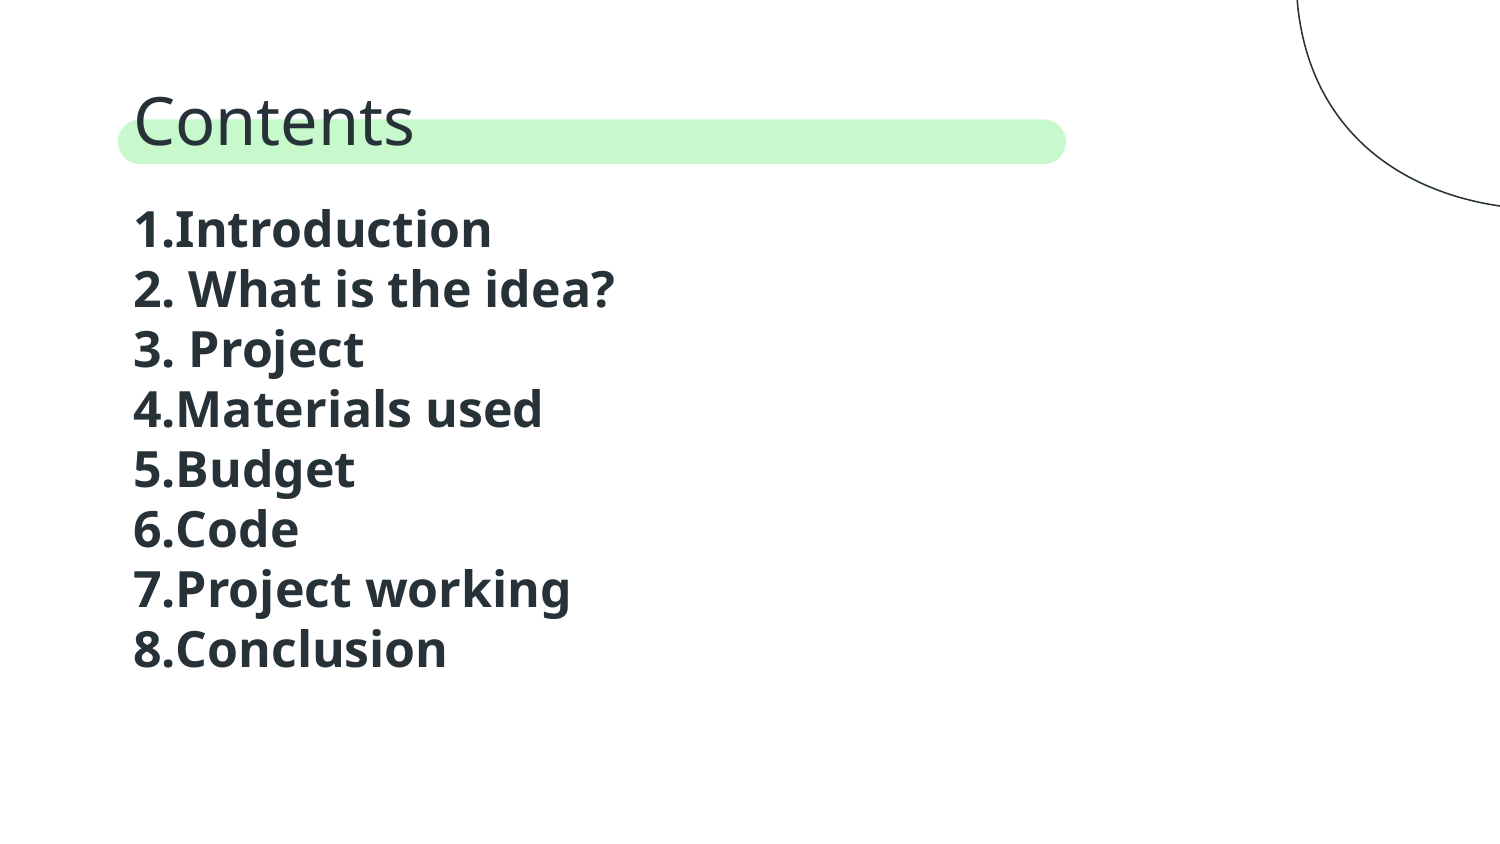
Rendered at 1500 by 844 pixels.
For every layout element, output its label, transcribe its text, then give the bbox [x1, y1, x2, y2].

title Contents [118, 64, 1382, 165]
list Introduction What is the idea? Project Materials used Budget Code Project working Conclusion [118, 182, 1415, 784]
